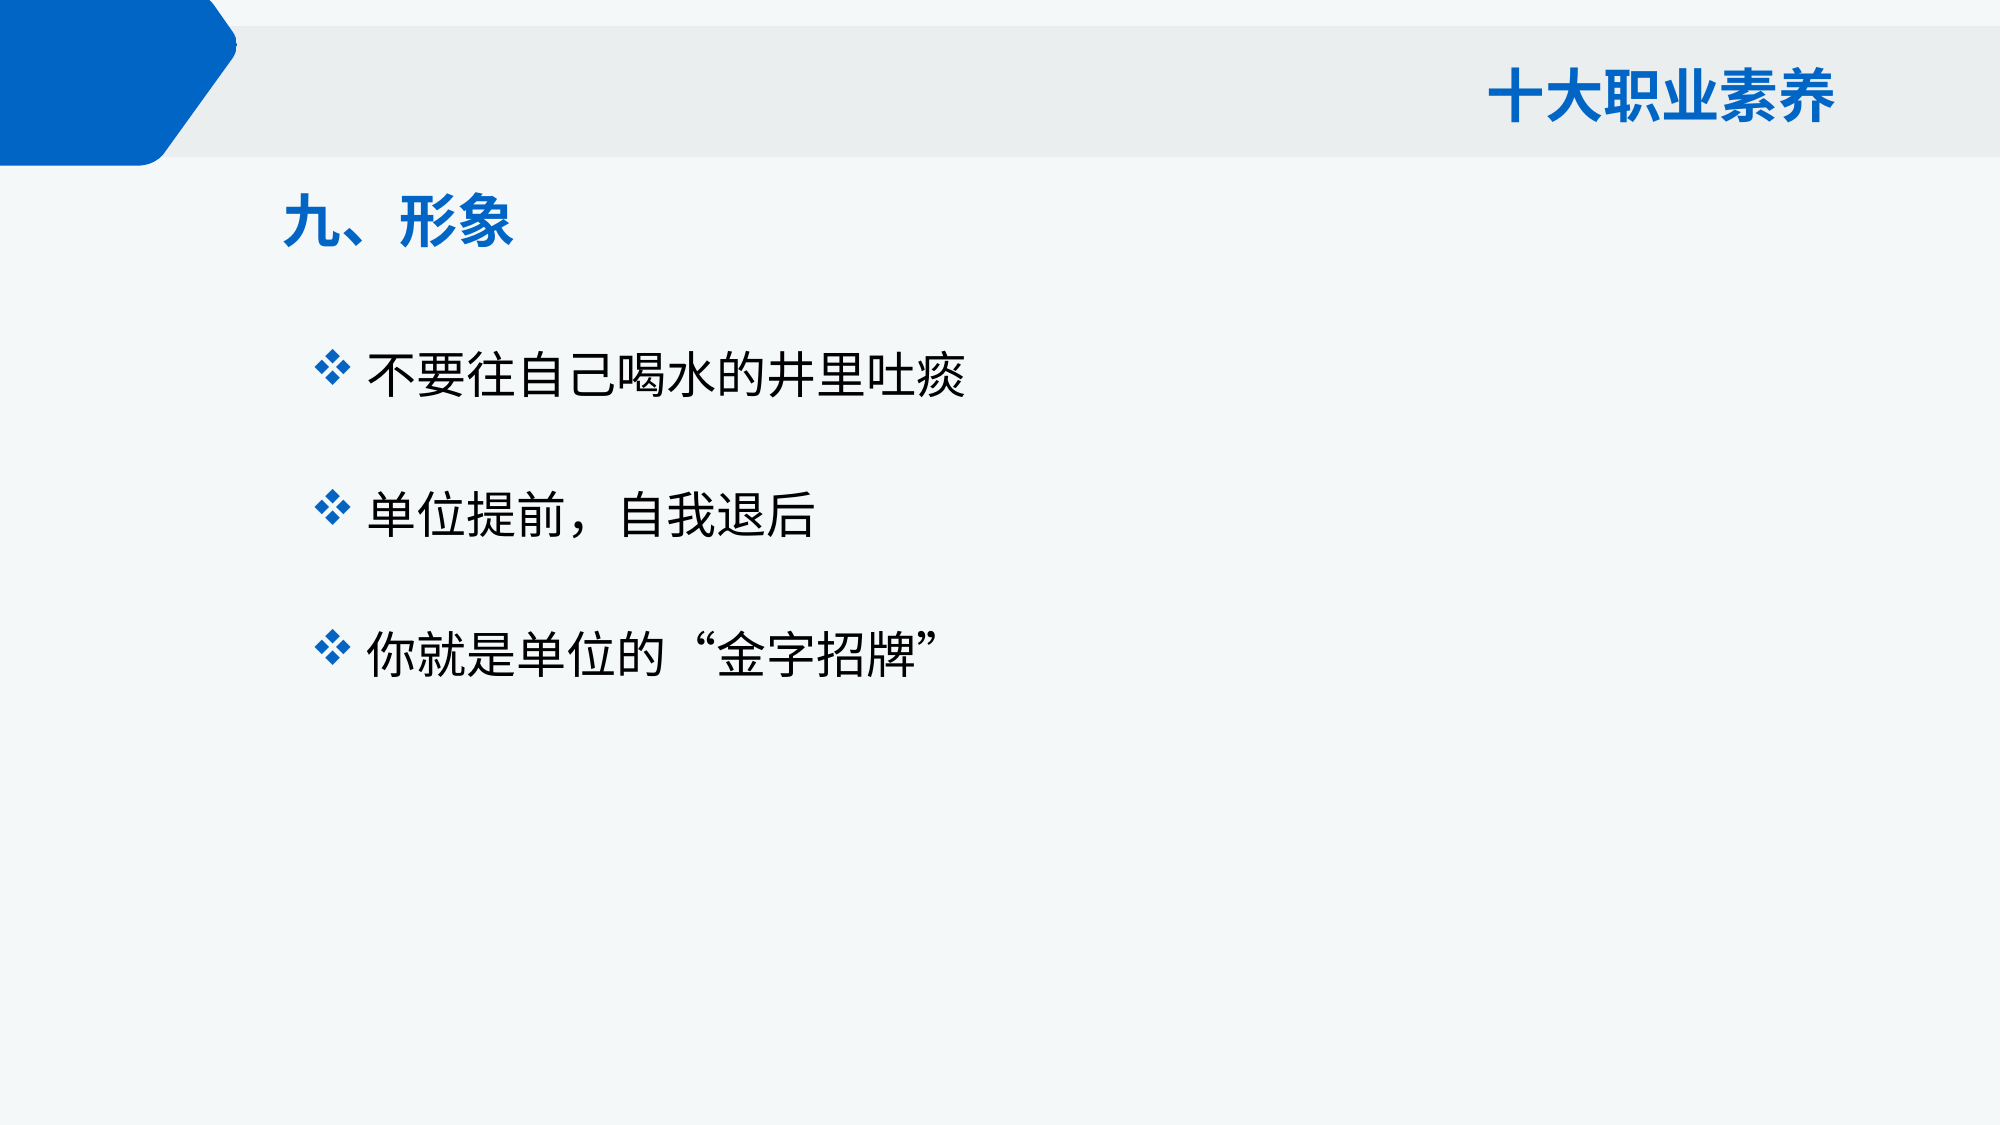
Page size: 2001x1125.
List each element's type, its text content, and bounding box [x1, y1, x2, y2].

text_box 十大职业素养 [1459, 52, 1865, 137]
text_box 九、形象 [268, 177, 1096, 262]
text_box 不要往自己喝水的井里吐痰 单位提前，自我退后 你就是单位的“金字招牌” [295, 325, 1096, 702]
